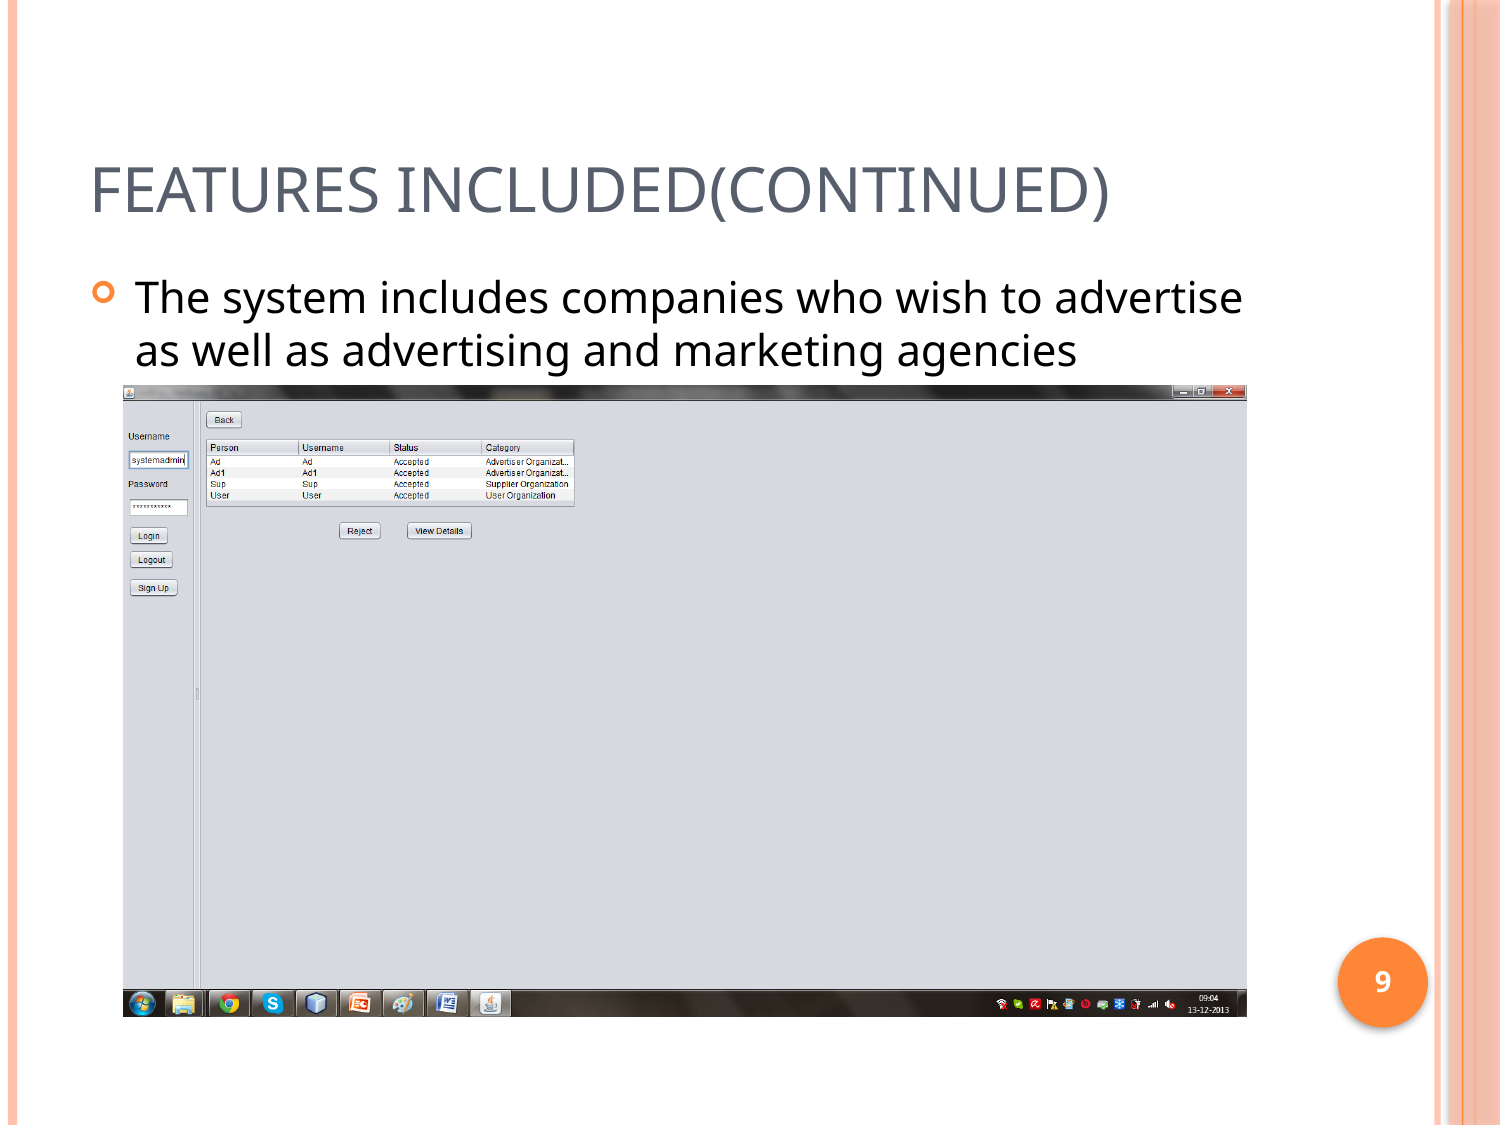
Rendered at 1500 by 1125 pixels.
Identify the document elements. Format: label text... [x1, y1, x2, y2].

title Features Included(Continued) [75, 45, 1300, 233]
slide_number 9 [1333, 940, 1434, 1027]
picture [123, 384, 1247, 1018]
list The system includes companies who wish to advertise as well as advertising and marketing agencies [75, 262, 1300, 1062]
